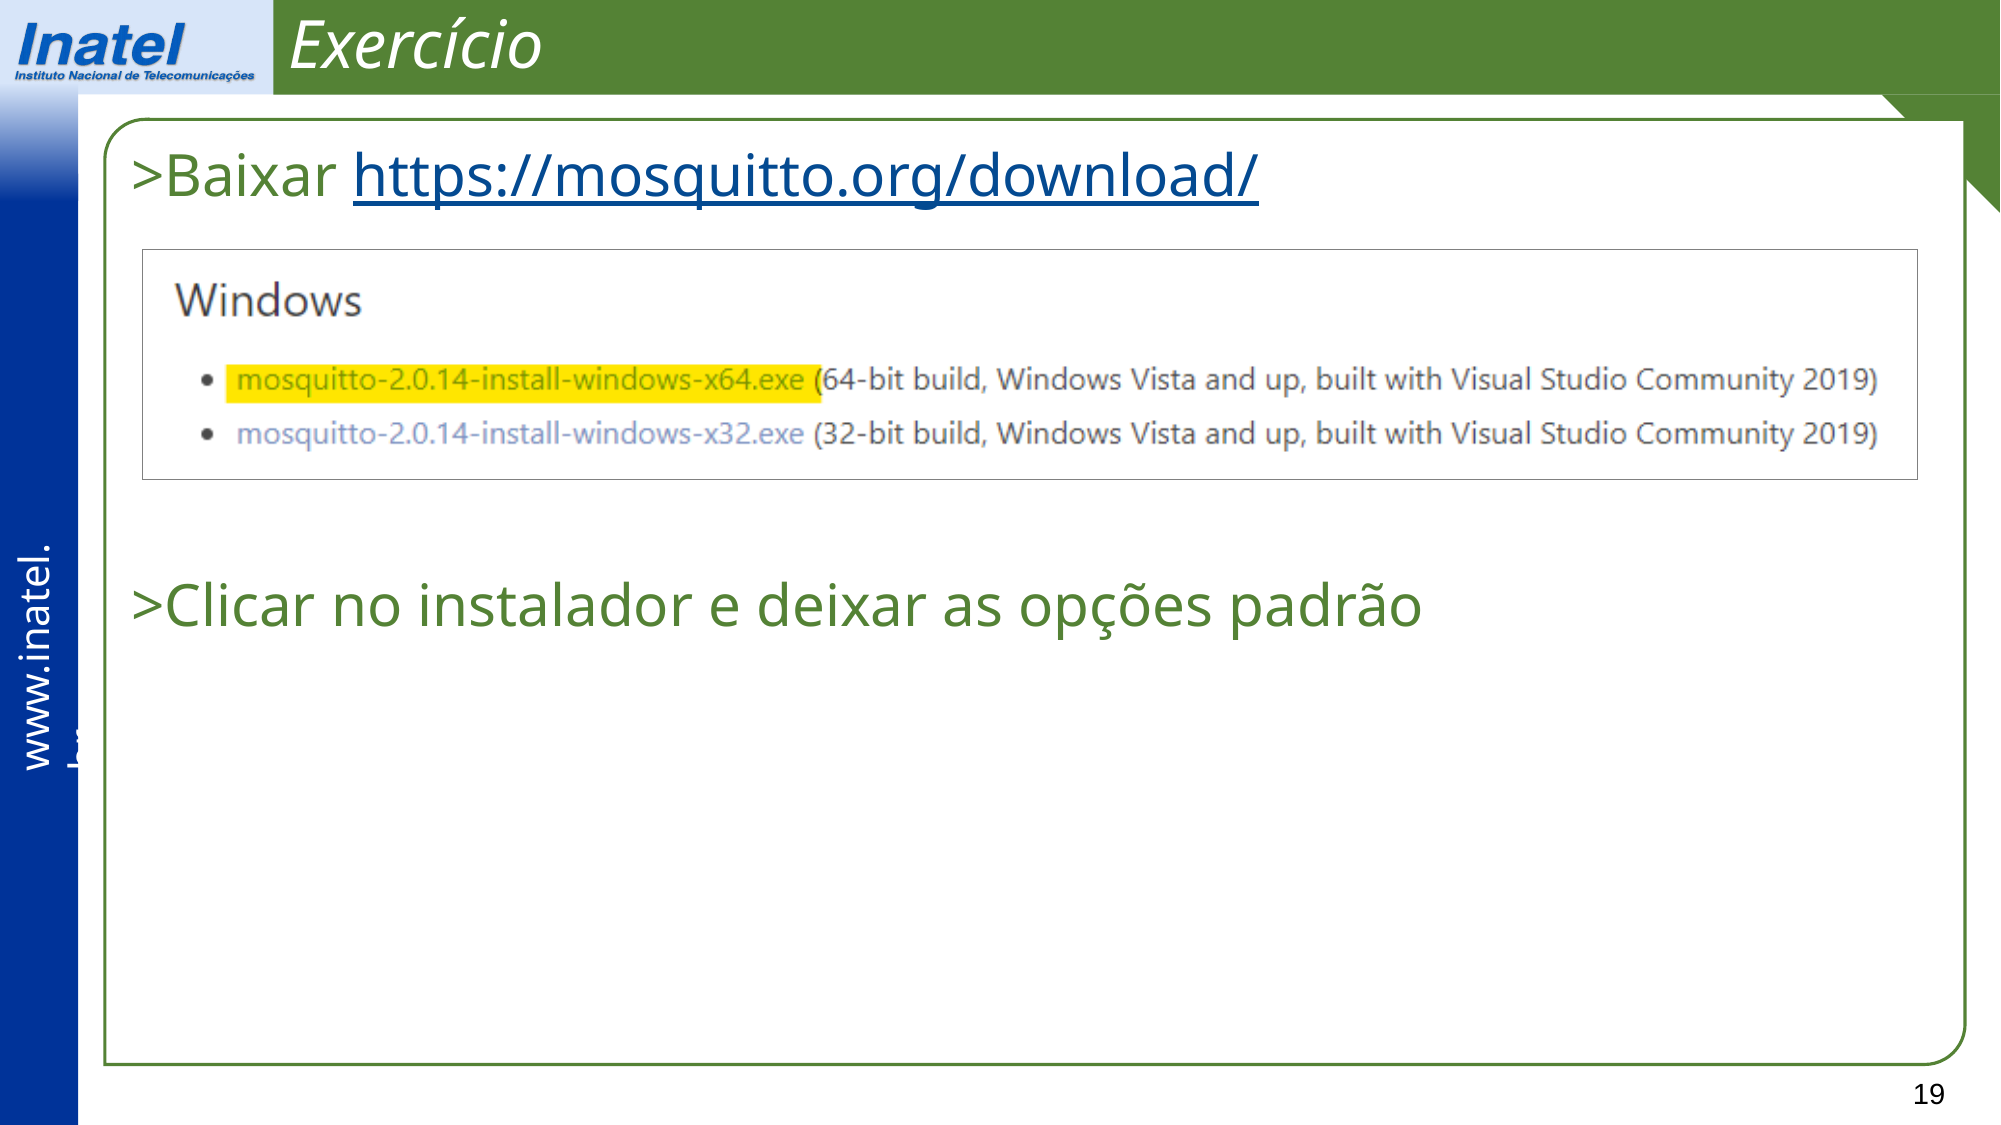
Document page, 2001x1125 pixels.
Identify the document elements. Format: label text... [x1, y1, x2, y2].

text_box [1881, 96, 2000, 215]
picture [12, 20, 258, 85]
picture [142, 249, 1918, 480]
text_box >Baixar https://mosquitto.org/download/ >Clicar no instalador e deixar as opções padrão [103, 117, 1967, 1067]
text_box Exercício [272, 0, 2000, 96]
